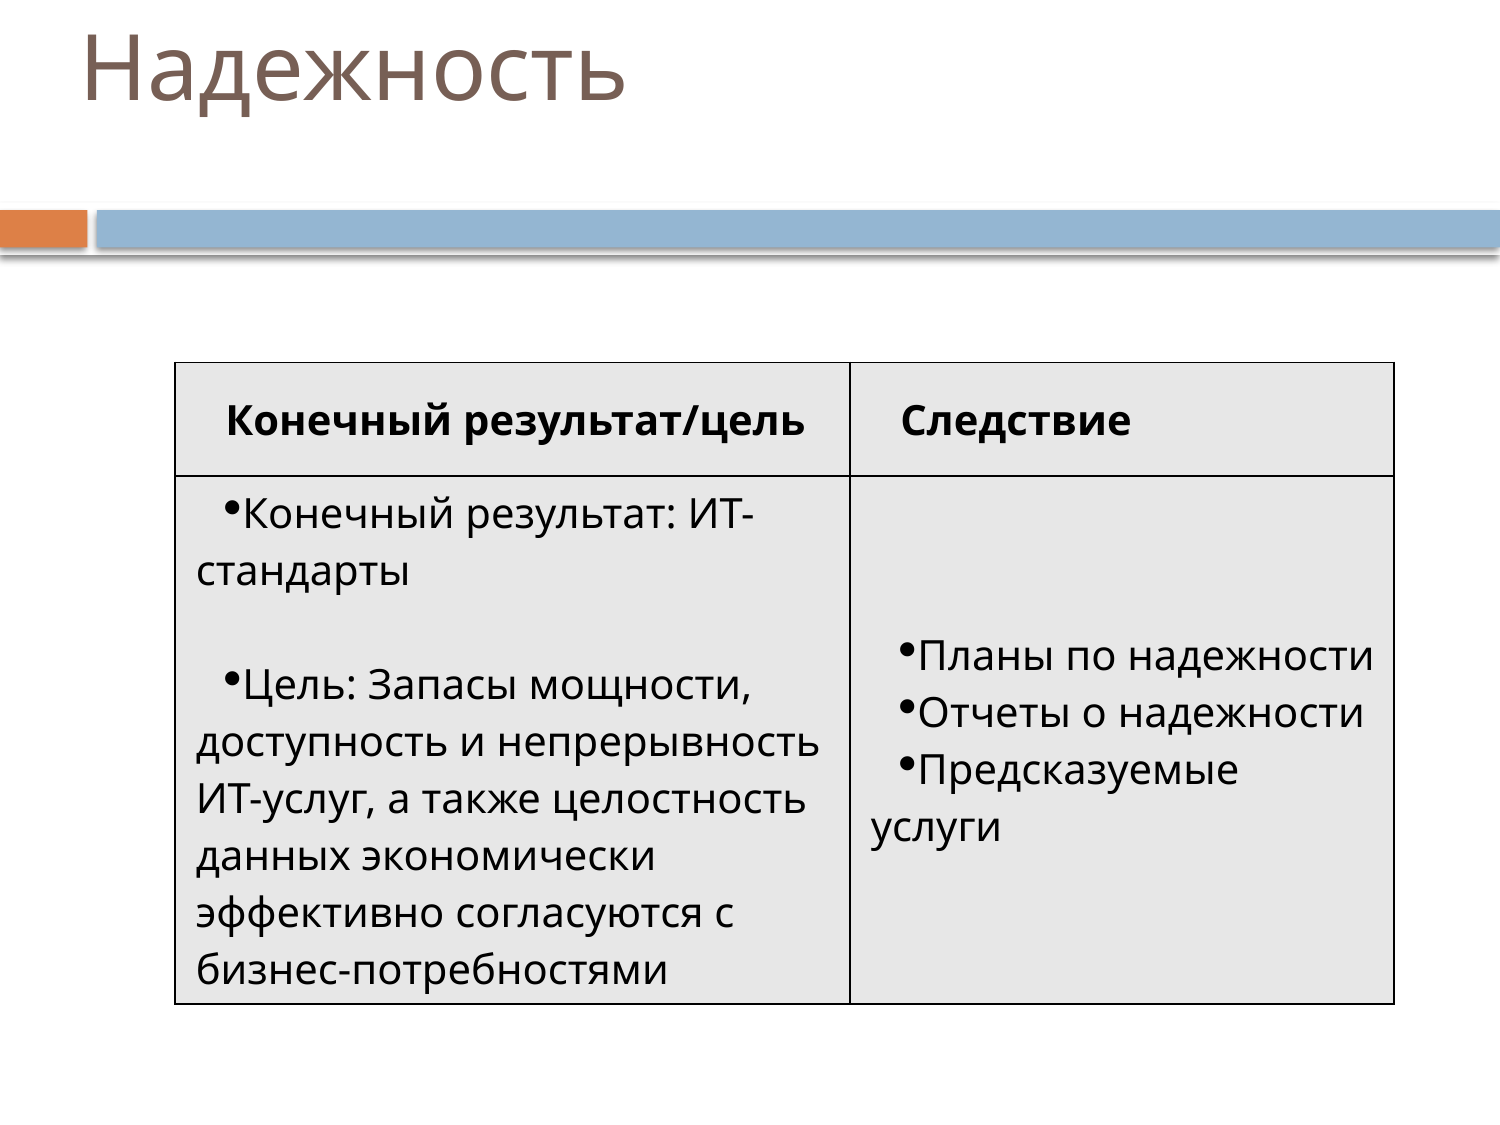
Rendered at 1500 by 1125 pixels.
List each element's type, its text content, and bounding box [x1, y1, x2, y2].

table_header Конечный результат/цель [176, 363, 849, 475]
table_cell Конечный результат: ИТ-стандарты Цель: Запасы мощности, доступность и непрерывность ИТ-услуг, а также целостность данных экономически эффективно согласуются с бизнес-потребностями [176, 477, 849, 1003]
table_cell Планы по надежности Отчеты о надежности Предсказуемые услуги [851, 477, 1393, 1003]
table_header Следствие [851, 363, 1393, 475]
title Надежность [64, 0, 1415, 128]
